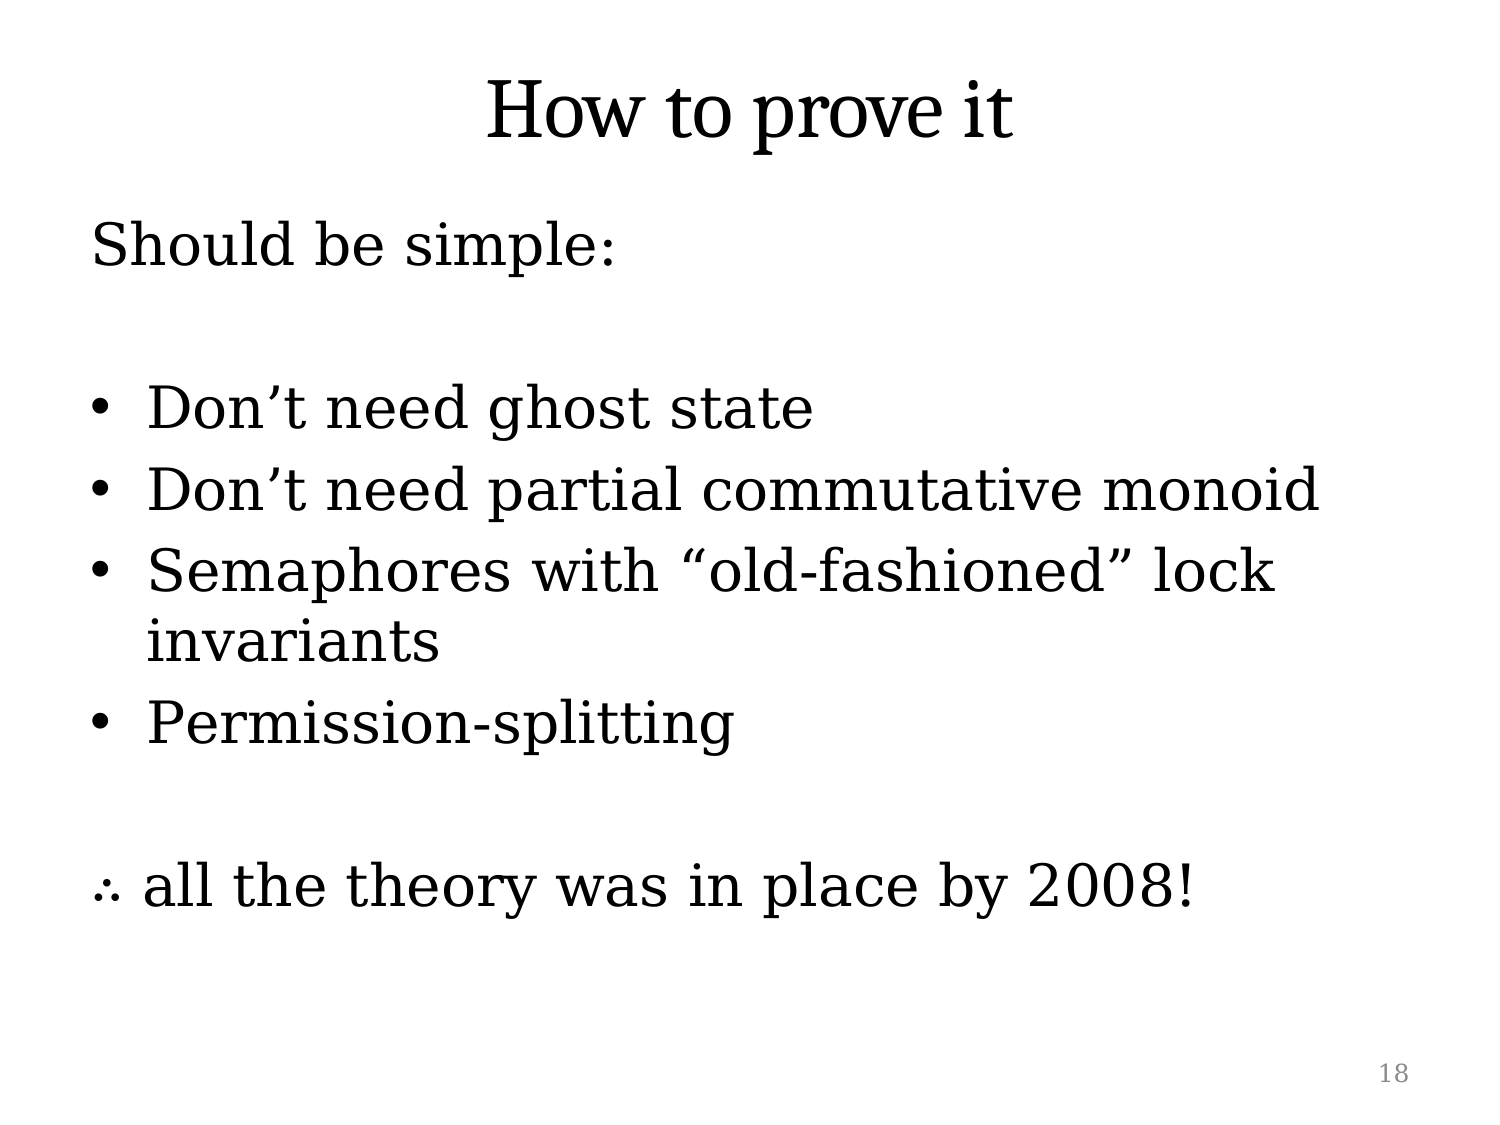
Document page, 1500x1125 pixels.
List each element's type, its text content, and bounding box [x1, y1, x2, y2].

slide_number 18 [1074, 1042, 1425, 1103]
title How to prove it [75, 45, 1425, 163]
list Should be simple: Don’t need ghost state Don’t need partial commutative monoid Semaphores with “old-fashioned” lock invariants Permission-splitting ∴ all the theory was in place by 2008! [75, 200, 1413, 1005]
